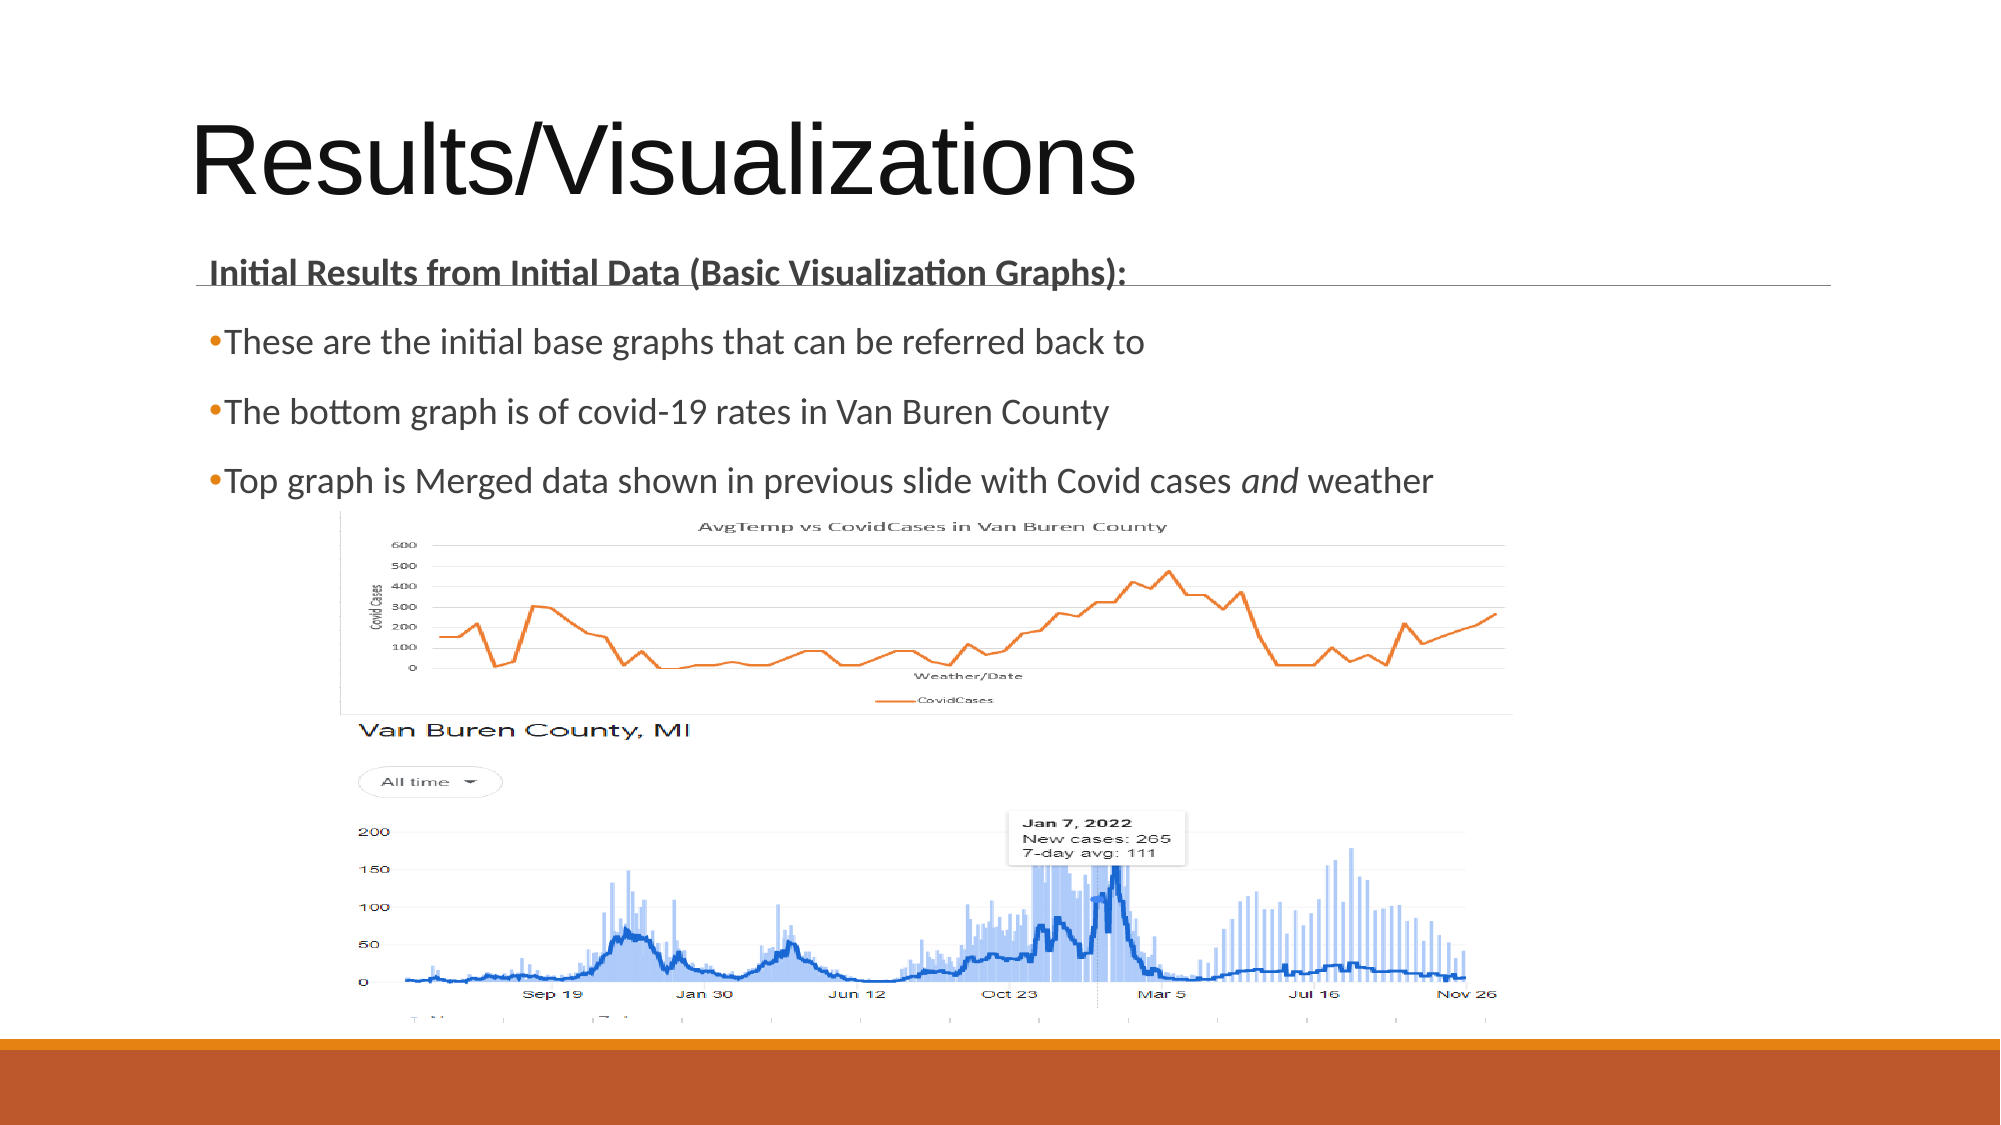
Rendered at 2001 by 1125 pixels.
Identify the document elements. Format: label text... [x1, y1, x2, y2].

list Initial Results from Initial Data (Basic Visualization Graphs): These are the initial base graphs that can be referred back to The bottom graph is of covid-19 rates in Van Buren County Top graph is Merged data shown in previous slide with Covid cases and weather [209, 245, 1860, 906]
picture [339, 510, 1514, 1023]
title Results/Visualizations [174, 0, 1825, 223]
